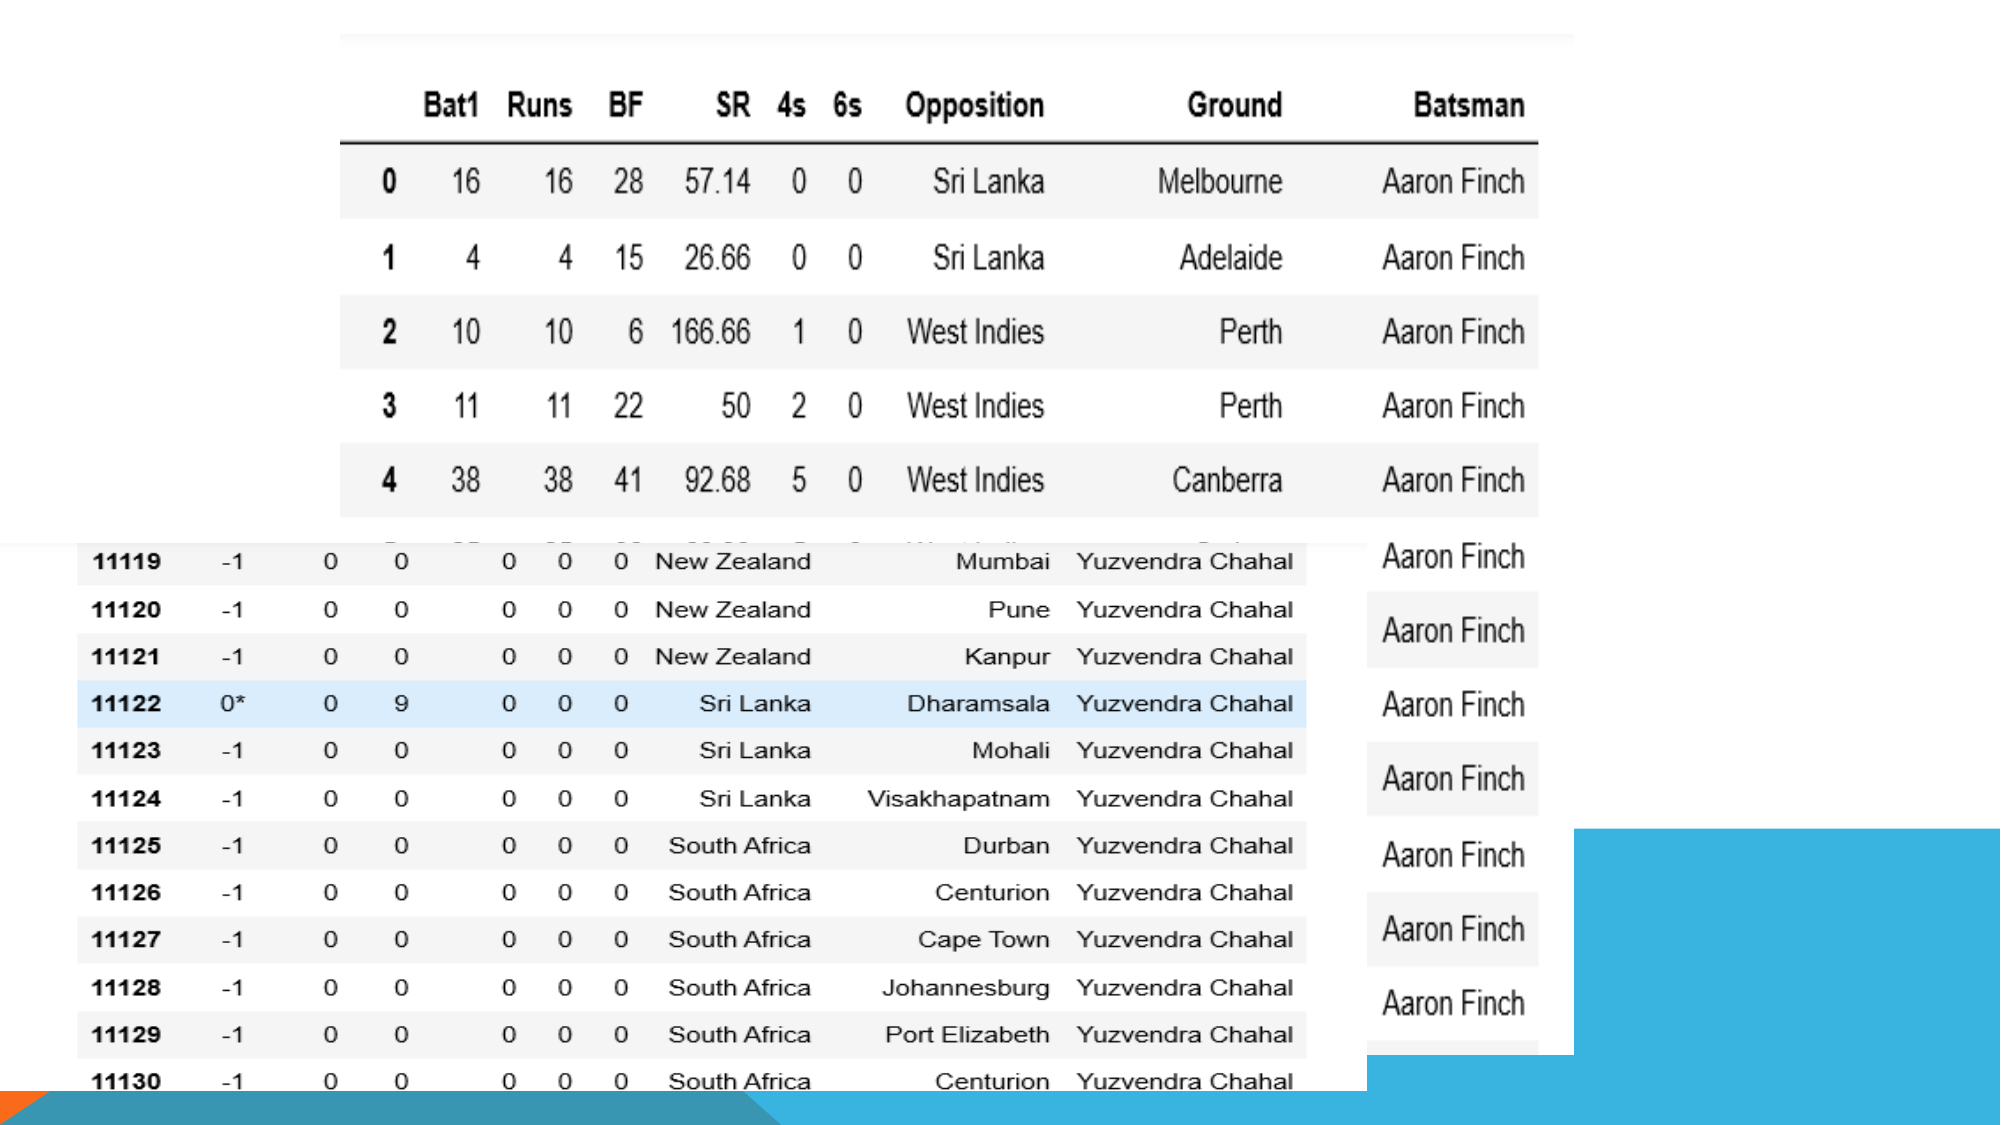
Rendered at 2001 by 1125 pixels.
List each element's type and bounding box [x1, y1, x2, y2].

list [0, 543, 1367, 1092]
list [340, 33, 1574, 1056]
